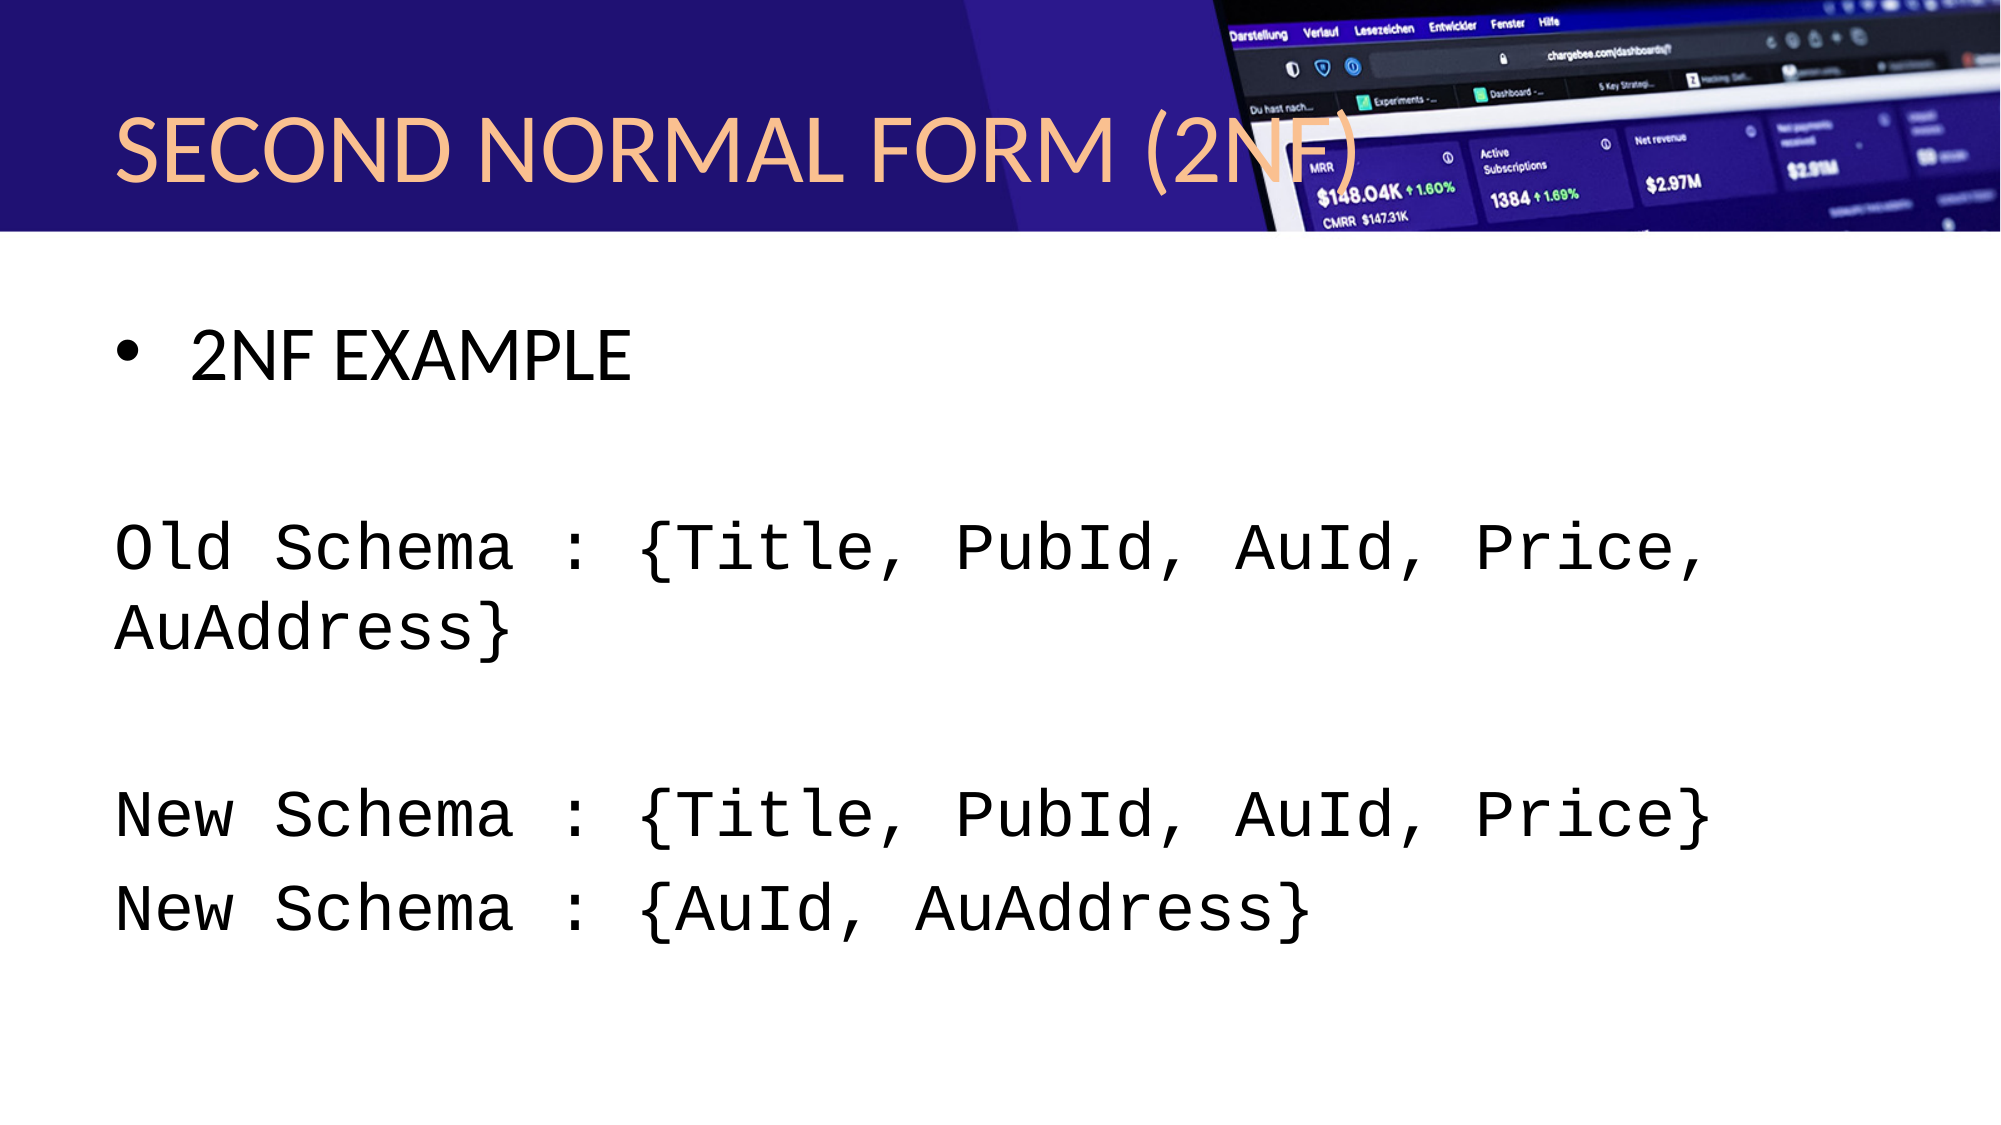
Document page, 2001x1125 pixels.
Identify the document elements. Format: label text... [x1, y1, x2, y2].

list 2NF EXAMPLE Old Schema : {Title, PubId, AuId, Price, AuAddress} New Schema : {Title, PubId, AuId, Price} New Schema : {AuId, AuAddress} [99, 295, 1913, 1034]
title SECOND NORMAL FORM (2NF) [99, 22, 1913, 262]
picture [0, 0, 2001, 1125]
